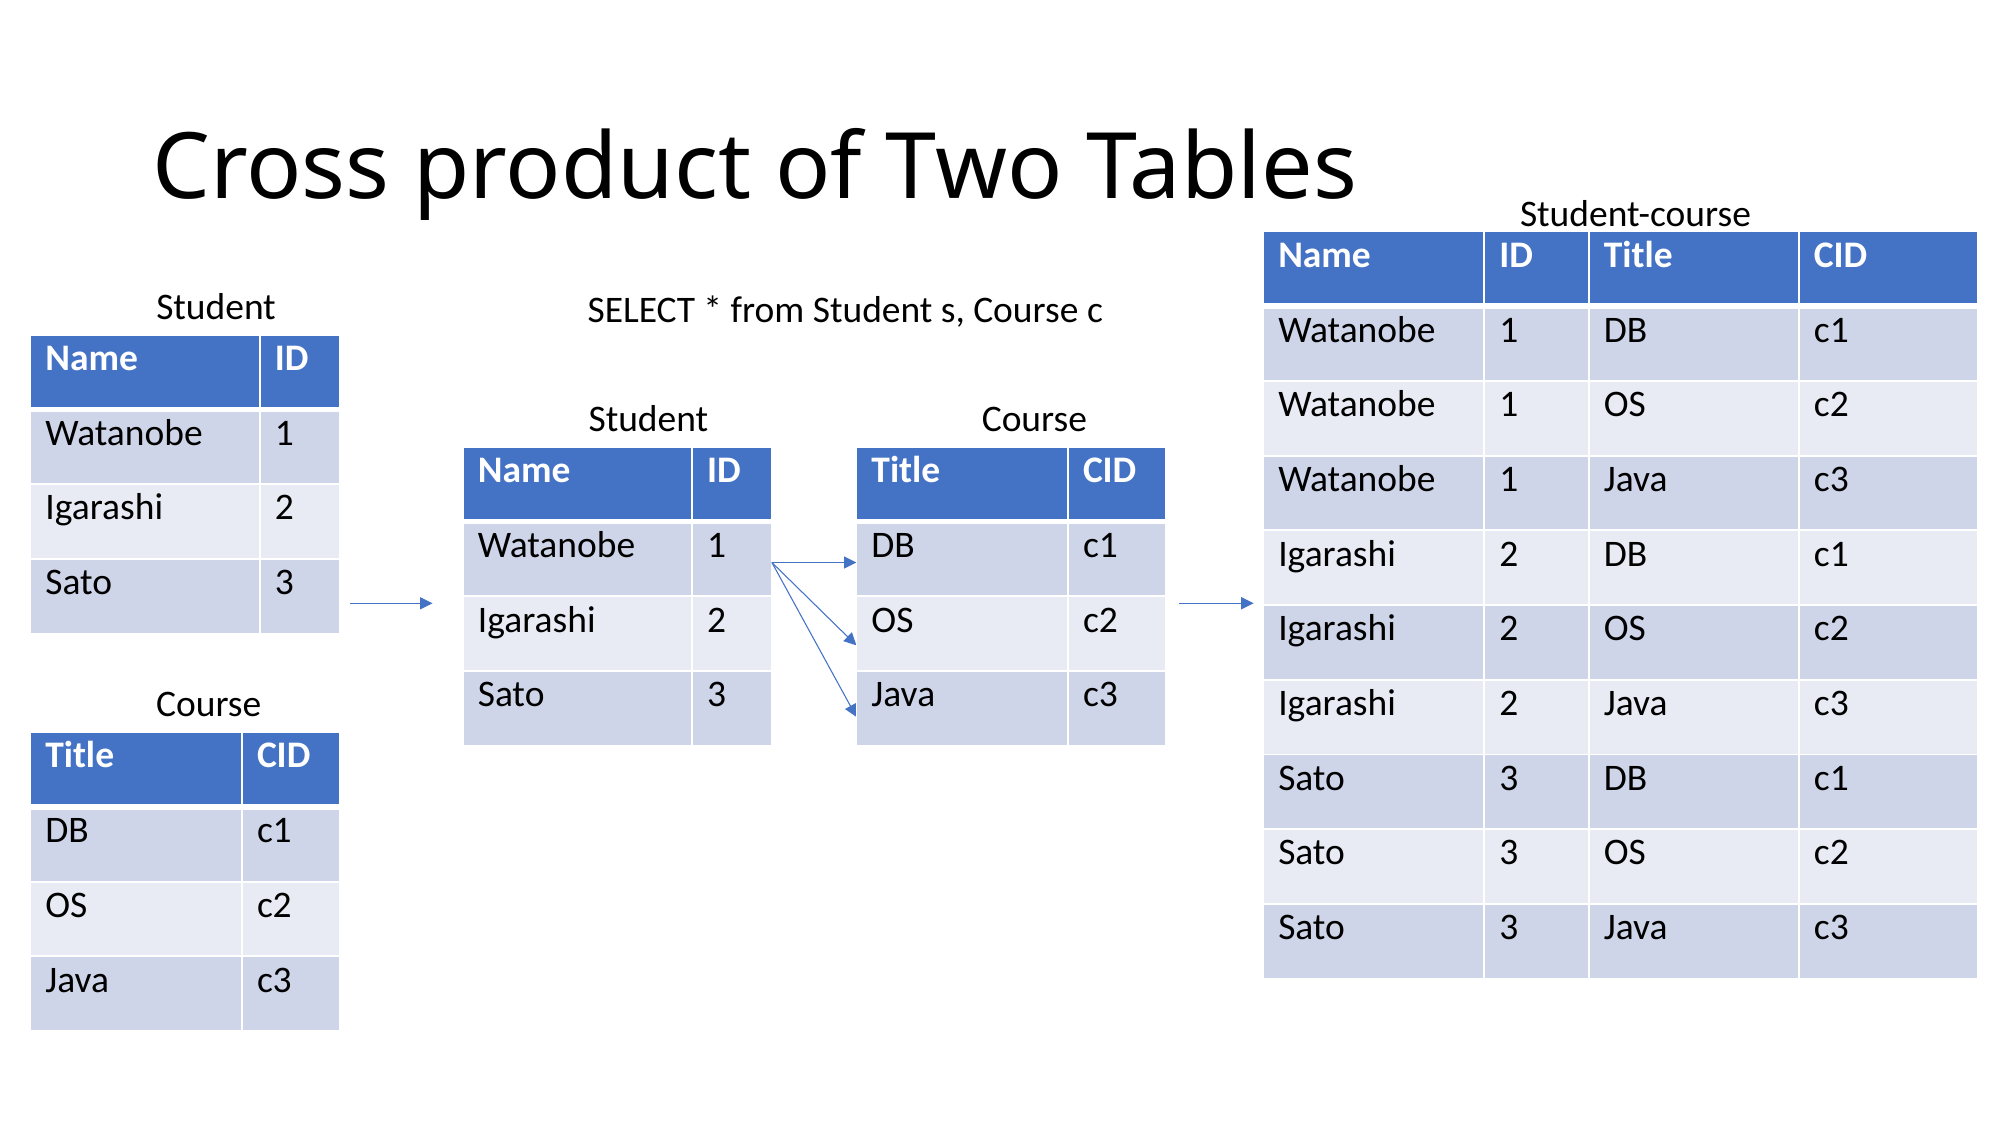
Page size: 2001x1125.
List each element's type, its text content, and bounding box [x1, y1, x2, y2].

table_cell Watanobe [1264, 309, 1483, 380]
table_cell 2 [1485, 681, 1588, 754]
table_cell 3 [1485, 830, 1588, 903]
table_cell 1 [1485, 457, 1588, 529]
table_header ID [261, 336, 339, 407]
table_header Title [857, 448, 1067, 519]
text_box SELECT * from Student s, Course c [572, 277, 1119, 337]
table_cell c2 [1800, 382, 1977, 455]
table_cell 2 [1485, 531, 1588, 604]
table_header CID [1800, 232, 1977, 303]
table_cell c1 [243, 810, 339, 881]
text_box Student [573, 386, 724, 446]
table_cell 2 [1485, 606, 1588, 679]
table_cell 3 [261, 560, 339, 633]
table_cell Igarashi [1264, 681, 1483, 754]
table_header CID [243, 733, 339, 804]
table_cell Java [1590, 905, 1798, 978]
table_cell Igarashi [464, 597, 691, 670]
table_cell Watanobe [464, 524, 691, 595]
table_cell c2 [1069, 597, 1165, 670]
table_cell OS [1590, 606, 1798, 679]
table_cell OS [857, 597, 1067, 670]
table_header Title [31, 733, 241, 804]
table_cell c3 [1800, 681, 1977, 754]
table_cell DB [1590, 755, 1798, 828]
table_cell Igarashi [1264, 606, 1483, 679]
table_cell Java [1590, 681, 1798, 754]
table_cell c1 [1800, 531, 1977, 604]
text_box Course [967, 386, 1103, 446]
table_cell OS [31, 883, 241, 955]
title Cross product of Two Tables [137, 59, 1863, 278]
table_cell 1 [261, 412, 339, 483]
table_cell DB [857, 524, 1067, 595]
table_cell DB [1590, 531, 1798, 604]
table_cell 2 [261, 485, 339, 558]
table_cell Watanobe [1264, 457, 1483, 529]
table_cell Java [857, 672, 1067, 745]
table_cell 2 [693, 597, 771, 670]
table_header Name [464, 448, 691, 519]
table_cell c1 [1069, 524, 1165, 595]
table_cell c2 [243, 883, 339, 955]
table_header ID [693, 448, 771, 519]
table_cell Sato [464, 672, 691, 745]
table_cell c2 [1800, 606, 1977, 679]
table_cell Igarashi [1264, 531, 1483, 604]
table_cell Java [31, 957, 241, 1030]
table_cell c1 [1800, 309, 1977, 380]
table_cell Java [1590, 457, 1798, 529]
table_cell c2 [1800, 830, 1977, 903]
table_cell 3 [693, 672, 771, 745]
table_cell c3 [243, 957, 339, 1030]
text_box Course [141, 671, 277, 732]
table_cell Sato [1264, 755, 1483, 828]
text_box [771, 562, 857, 717]
table_cell OS [1590, 382, 1798, 455]
table_cell 1 [1485, 309, 1588, 380]
table_header Name [31, 336, 259, 407]
table_cell Sato [1264, 905, 1483, 978]
table_cell Sato [31, 560, 259, 633]
table_cell c1 [1800, 755, 1977, 828]
text_box Student [141, 274, 291, 334]
table_cell Igarashi [31, 485, 259, 558]
table_header ID [1485, 232, 1588, 303]
table_cell OS [1590, 830, 1798, 903]
table_cell 1 [693, 524, 771, 595]
table_cell Watanobe [1264, 382, 1483, 455]
table_cell Watanobe [31, 412, 259, 483]
table_cell c3 [1800, 905, 1977, 978]
table_cell 3 [1485, 755, 1588, 828]
table_header Name [1264, 232, 1483, 303]
table_cell 1 [1485, 382, 1588, 455]
table_cell Sato [1264, 830, 1483, 903]
table_cell 3 [1485, 905, 1588, 978]
table_cell c3 [1800, 457, 1977, 529]
table_cell c3 [1069, 672, 1165, 745]
table_header Title [1590, 232, 1798, 303]
table_cell DB [31, 810, 241, 881]
table_header CID [1069, 448, 1165, 519]
table_cell DB [1590, 309, 1798, 380]
text_box Student-course [1505, 181, 1767, 242]
